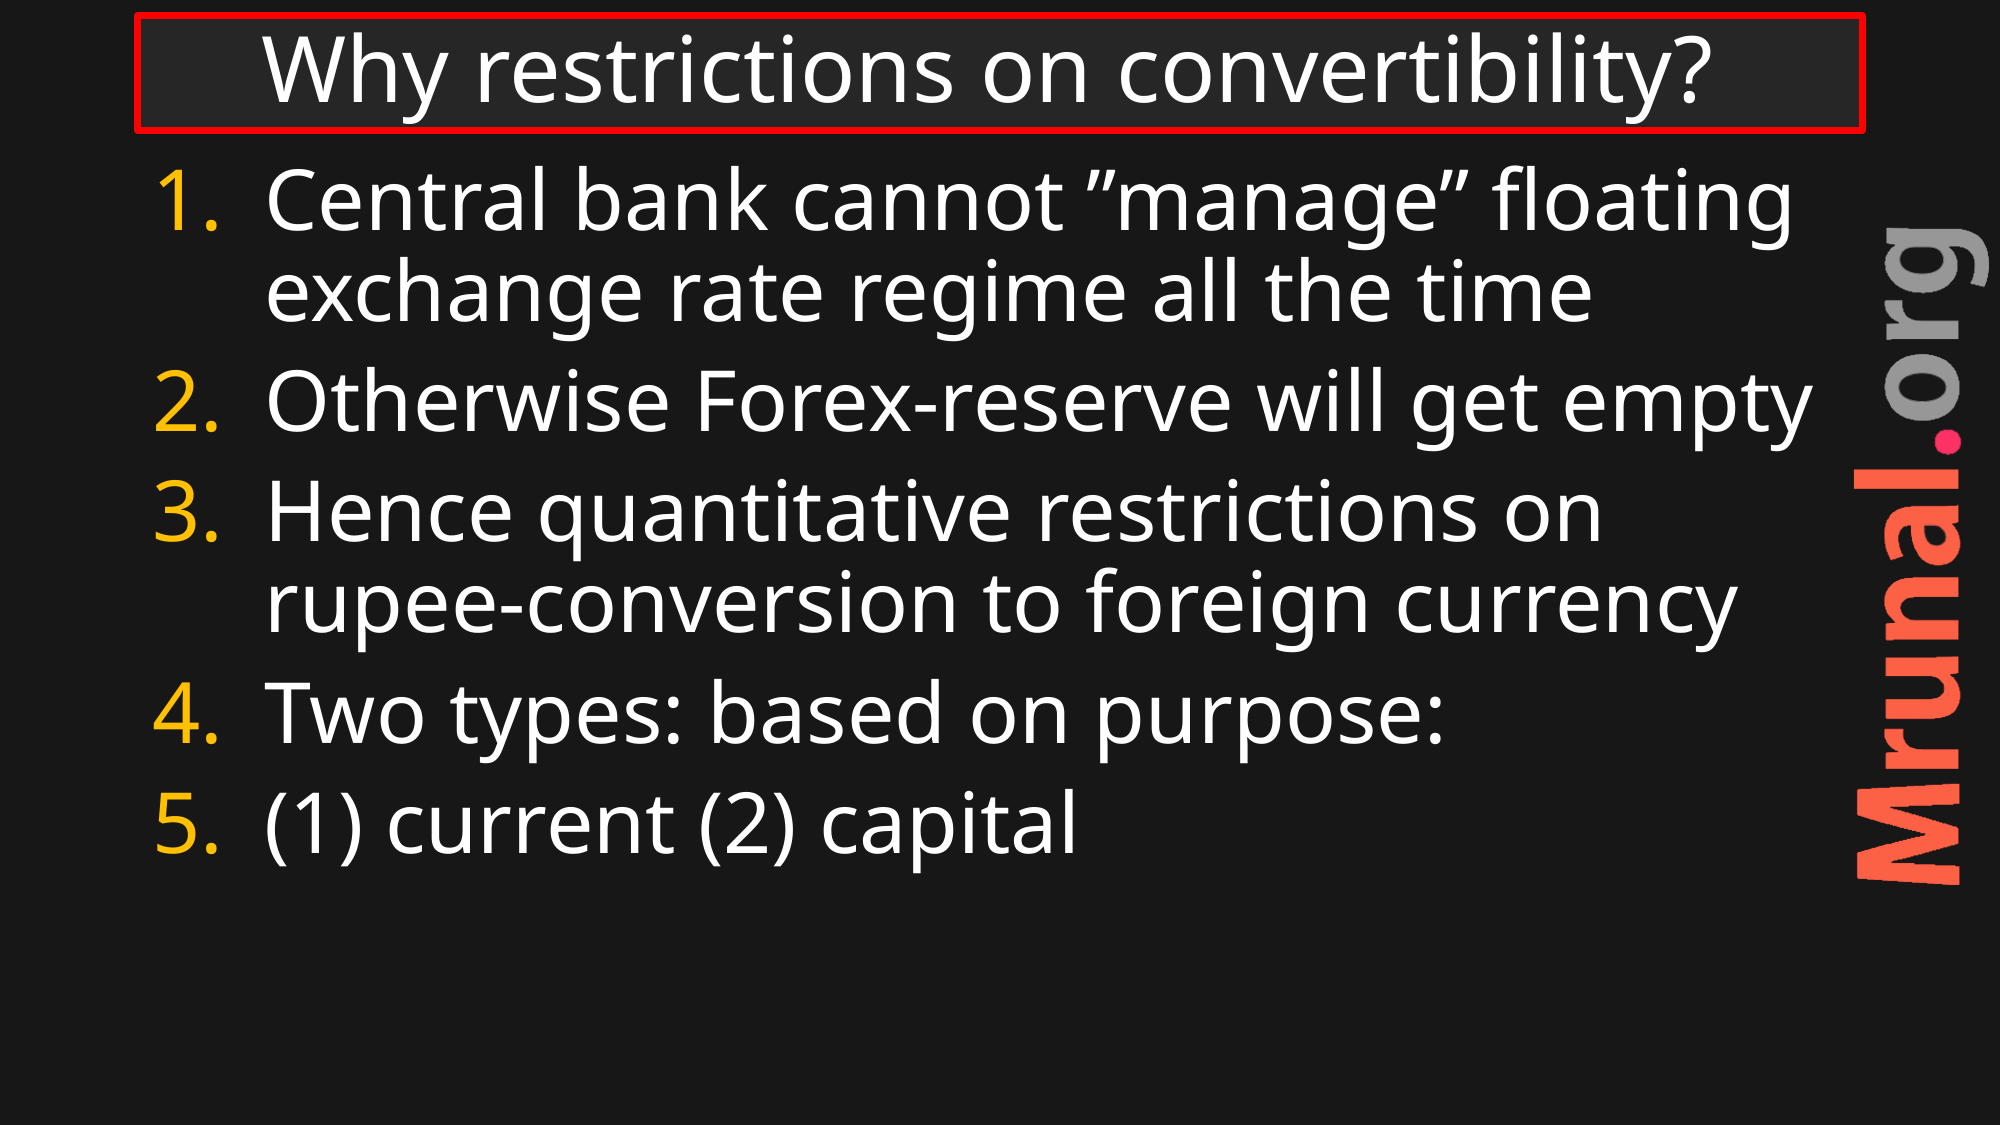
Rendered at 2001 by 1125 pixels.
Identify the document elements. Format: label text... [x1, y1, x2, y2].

picture [1863, 223, 2000, 894]
title Why restrictions on convertibility? [134, 12, 1866, 134]
list Central bank cannot ”manage” floating exchange rate regime all the time Otherwise Forex-reserve will get empty Hence quantitative restrictions on rupee-conversion to foreign currency Two types: based on purpose: (1) current (2) capital [137, 149, 1863, 1014]
